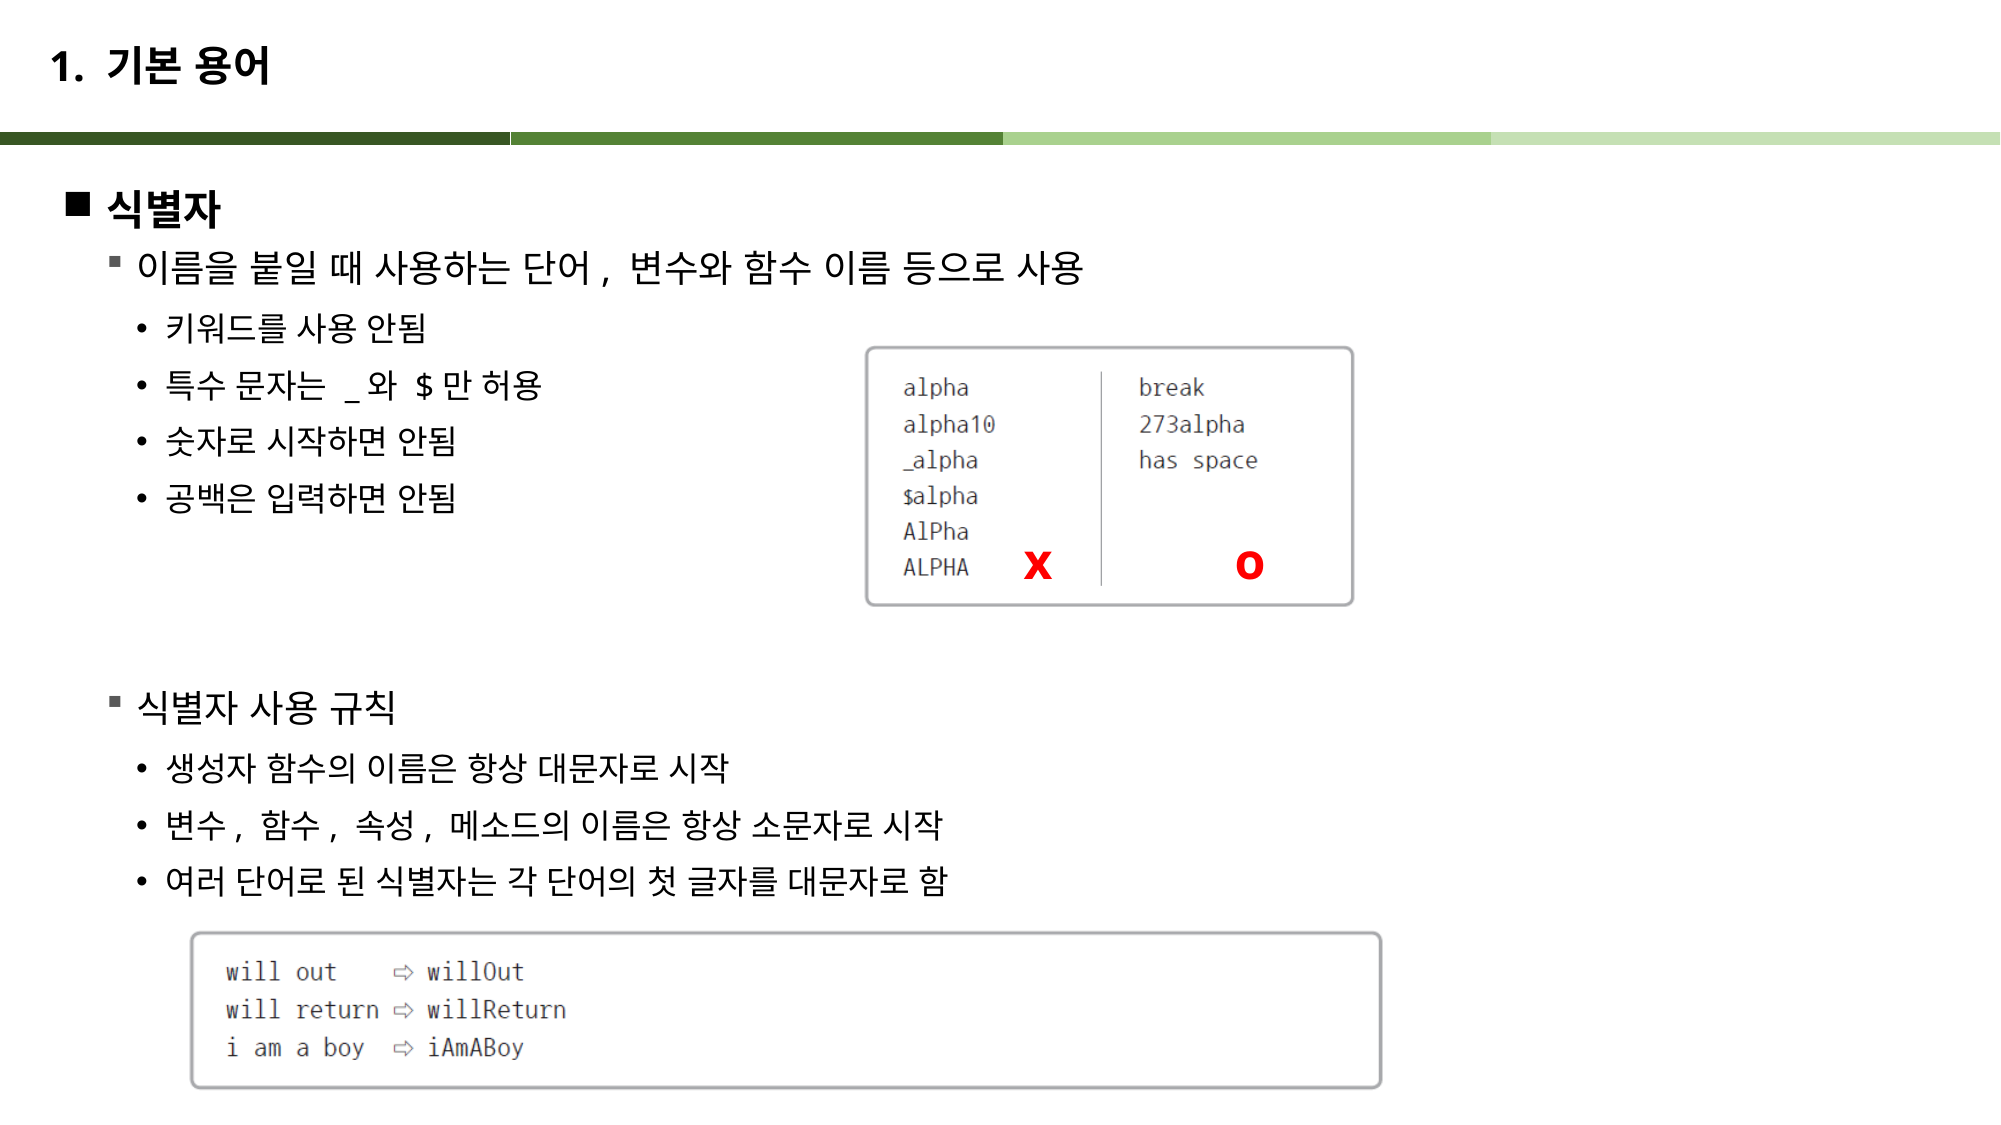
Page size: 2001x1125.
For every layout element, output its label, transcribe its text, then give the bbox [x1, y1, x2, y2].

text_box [861, 344, 1358, 610]
text_box 1. 기본 용어 [34, 20, 1275, 116]
list 식별자 이름을 붙일 때 사용하는 단어, 변수와 함수 이름 등으로 사용 키워드를 사용 안됨 특수 문자는 _와 $만 허용 숫자로 시작하면 안됨 공백은 입력하면 안됨 식별자 사용 규칙 생성자 함수의 이름은 항상 대문자로 시작 변수, 함수, 속성, 메소드의 이름은 항상 소문자로 시작 여러 단어로 된 식별자는 각 단어의 첫 글자를 대문자로 함 [47, 151, 1955, 1011]
picture [187, 928, 1385, 1093]
